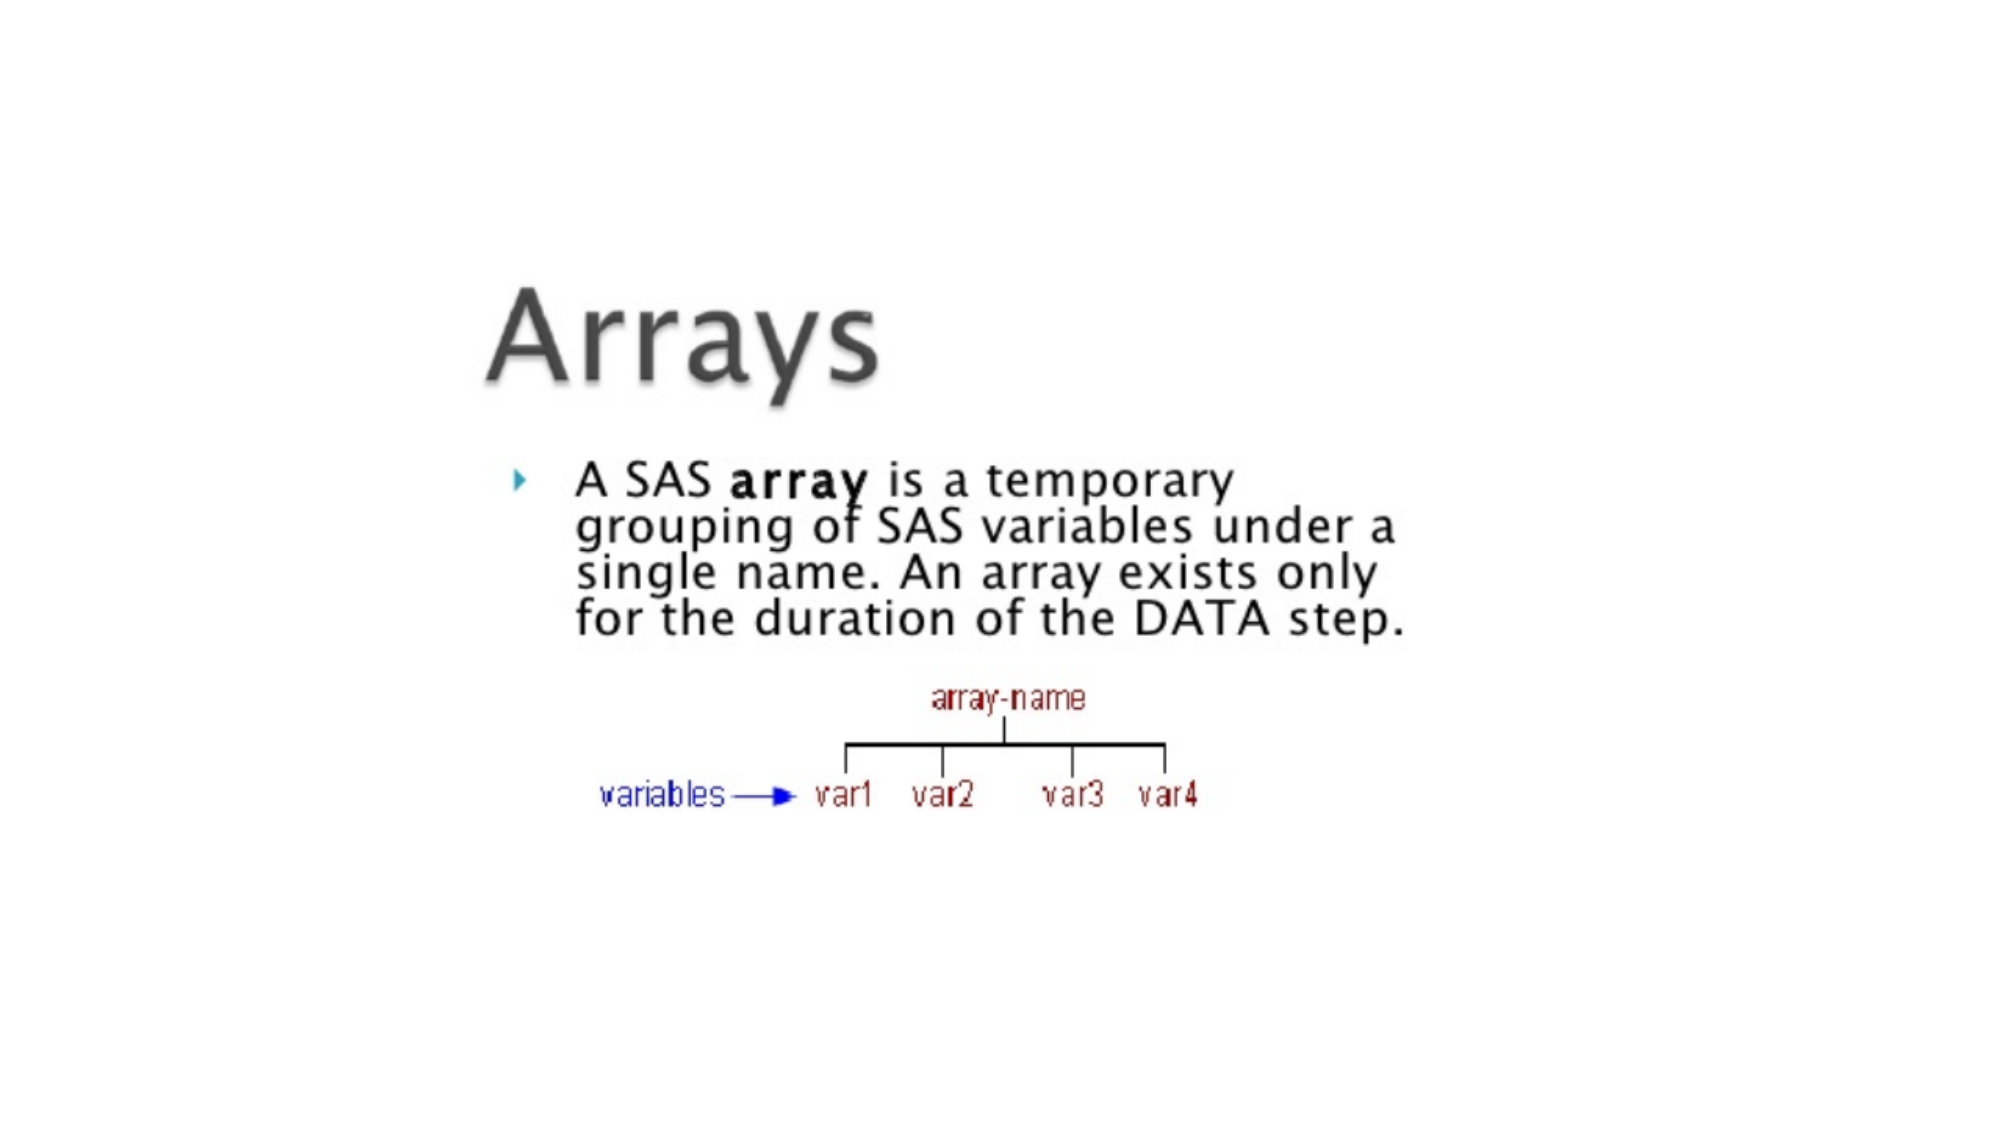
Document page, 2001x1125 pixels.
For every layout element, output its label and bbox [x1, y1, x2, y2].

picture [447, 266, 1553, 858]
